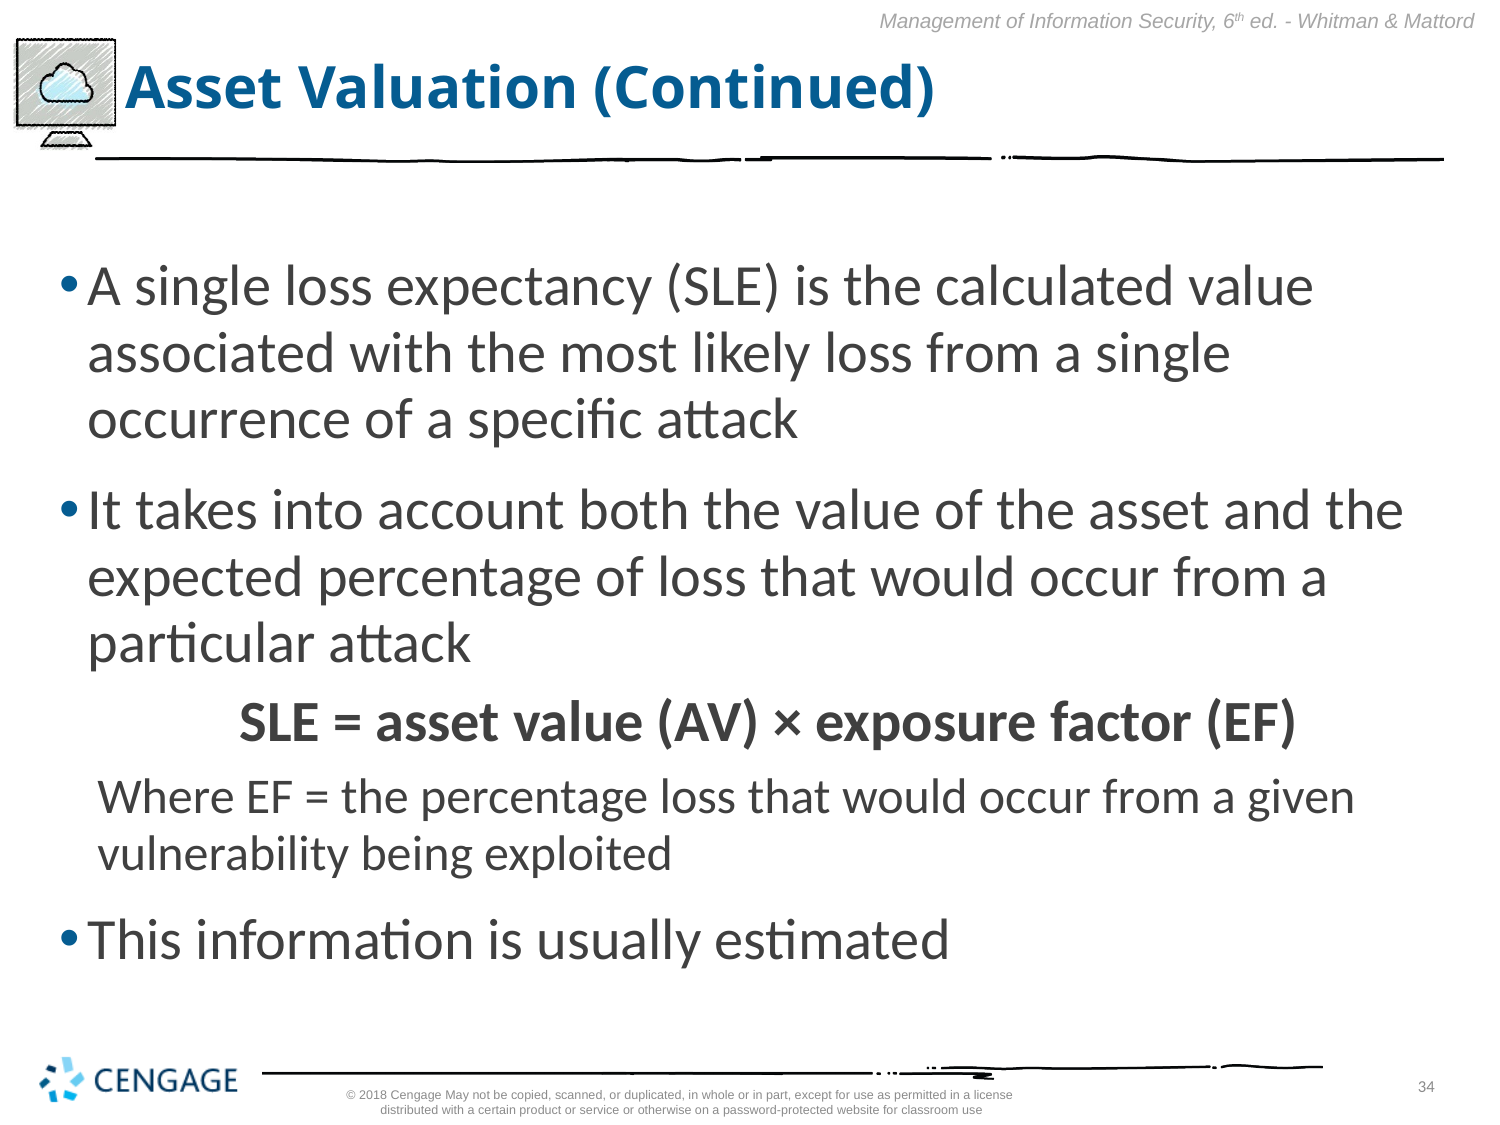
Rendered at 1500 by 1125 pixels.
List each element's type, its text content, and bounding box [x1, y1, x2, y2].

title Asset Valuation (Continued) [125, 60, 1442, 121]
picture [13, 36, 117, 151]
picture [19, 1043, 250, 1115]
picture [262, 1064, 1323, 1080]
picture [95, 155, 1444, 163]
list A single loss expectancy (SLE) is the calculated value associated with the most likely loss from a single occurrence of a specific attack It takes into account both the value of the asset and the expected percentage of loss that would occur from a particular attack SLE = asset value (AV) × exposure factor (EF) Where EF = the percentage loss that would occur from a given vulnerability being exploited This information is usually estimated [59, 252, 1441, 981]
